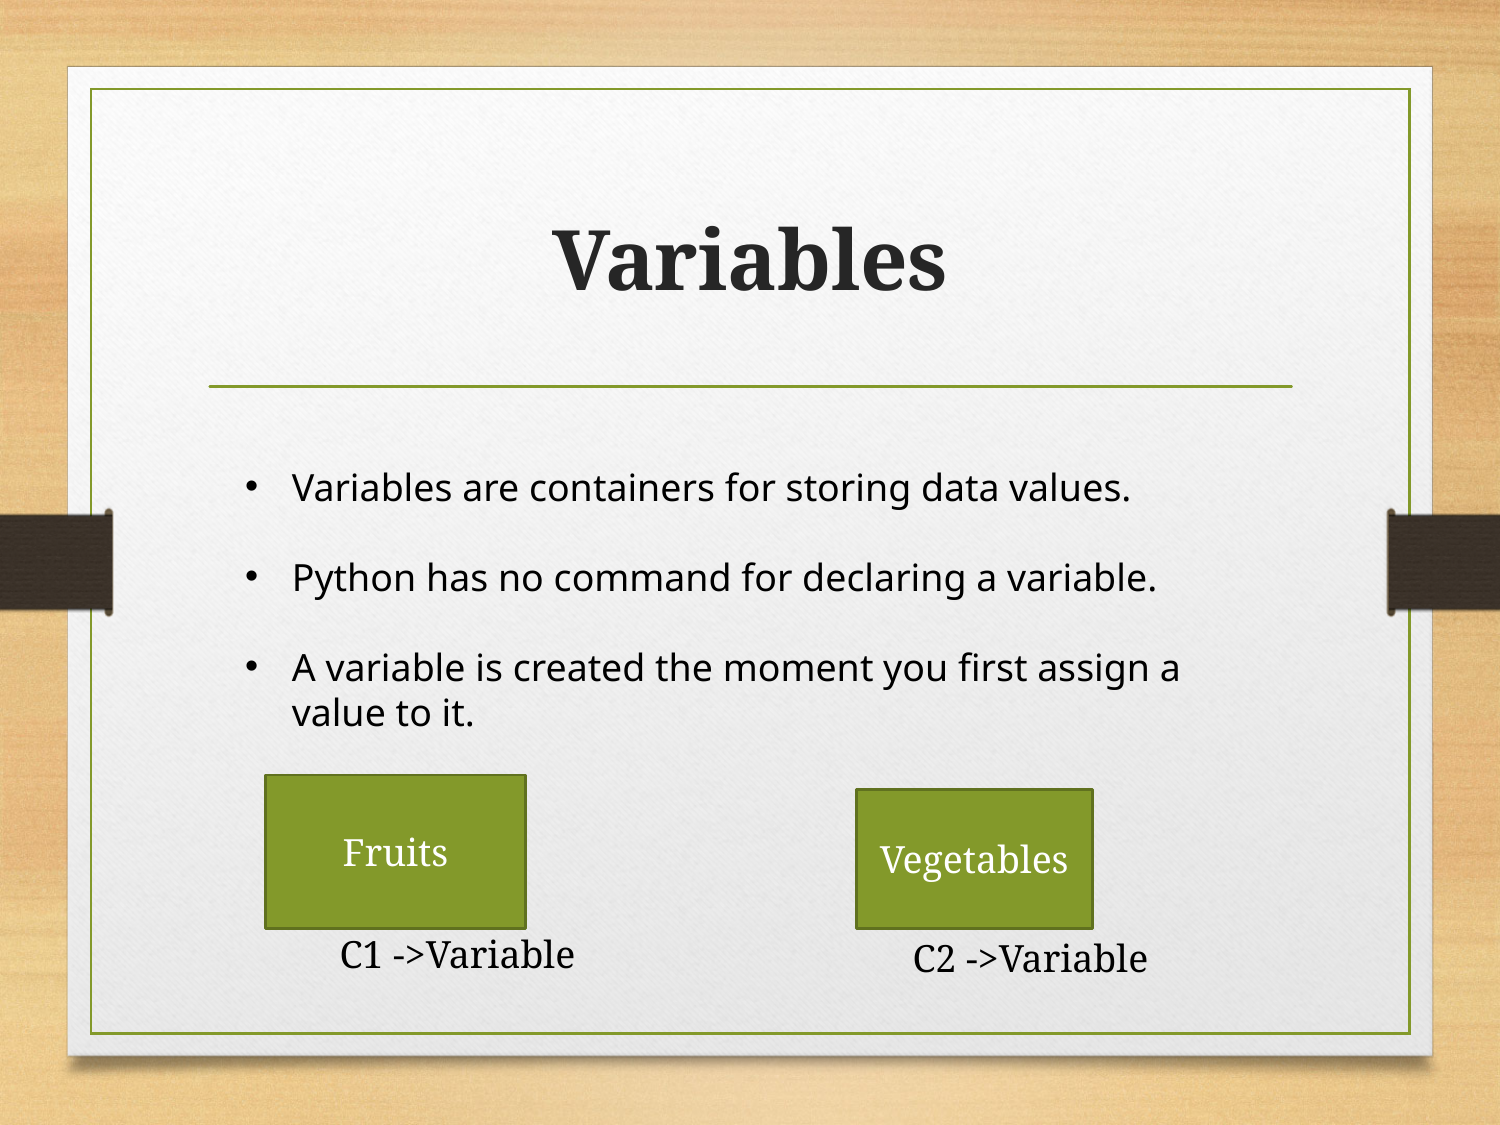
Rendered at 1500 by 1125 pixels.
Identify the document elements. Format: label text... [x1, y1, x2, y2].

text_box C2 ->Variable [897, 927, 1176, 987]
text_box Fruits [264, 774, 527, 930]
title Variables [193, 150, 1309, 365]
picture [0, 0, 1500, 1125]
text_box C1 ->Variable [324, 924, 603, 984]
text_box Vegetables [855, 788, 1094, 930]
text_box Variables are containers for storing data values. Python has no command for declaring a variable. A variable is created the moment you first assign a value to it. [230, 456, 1270, 786]
